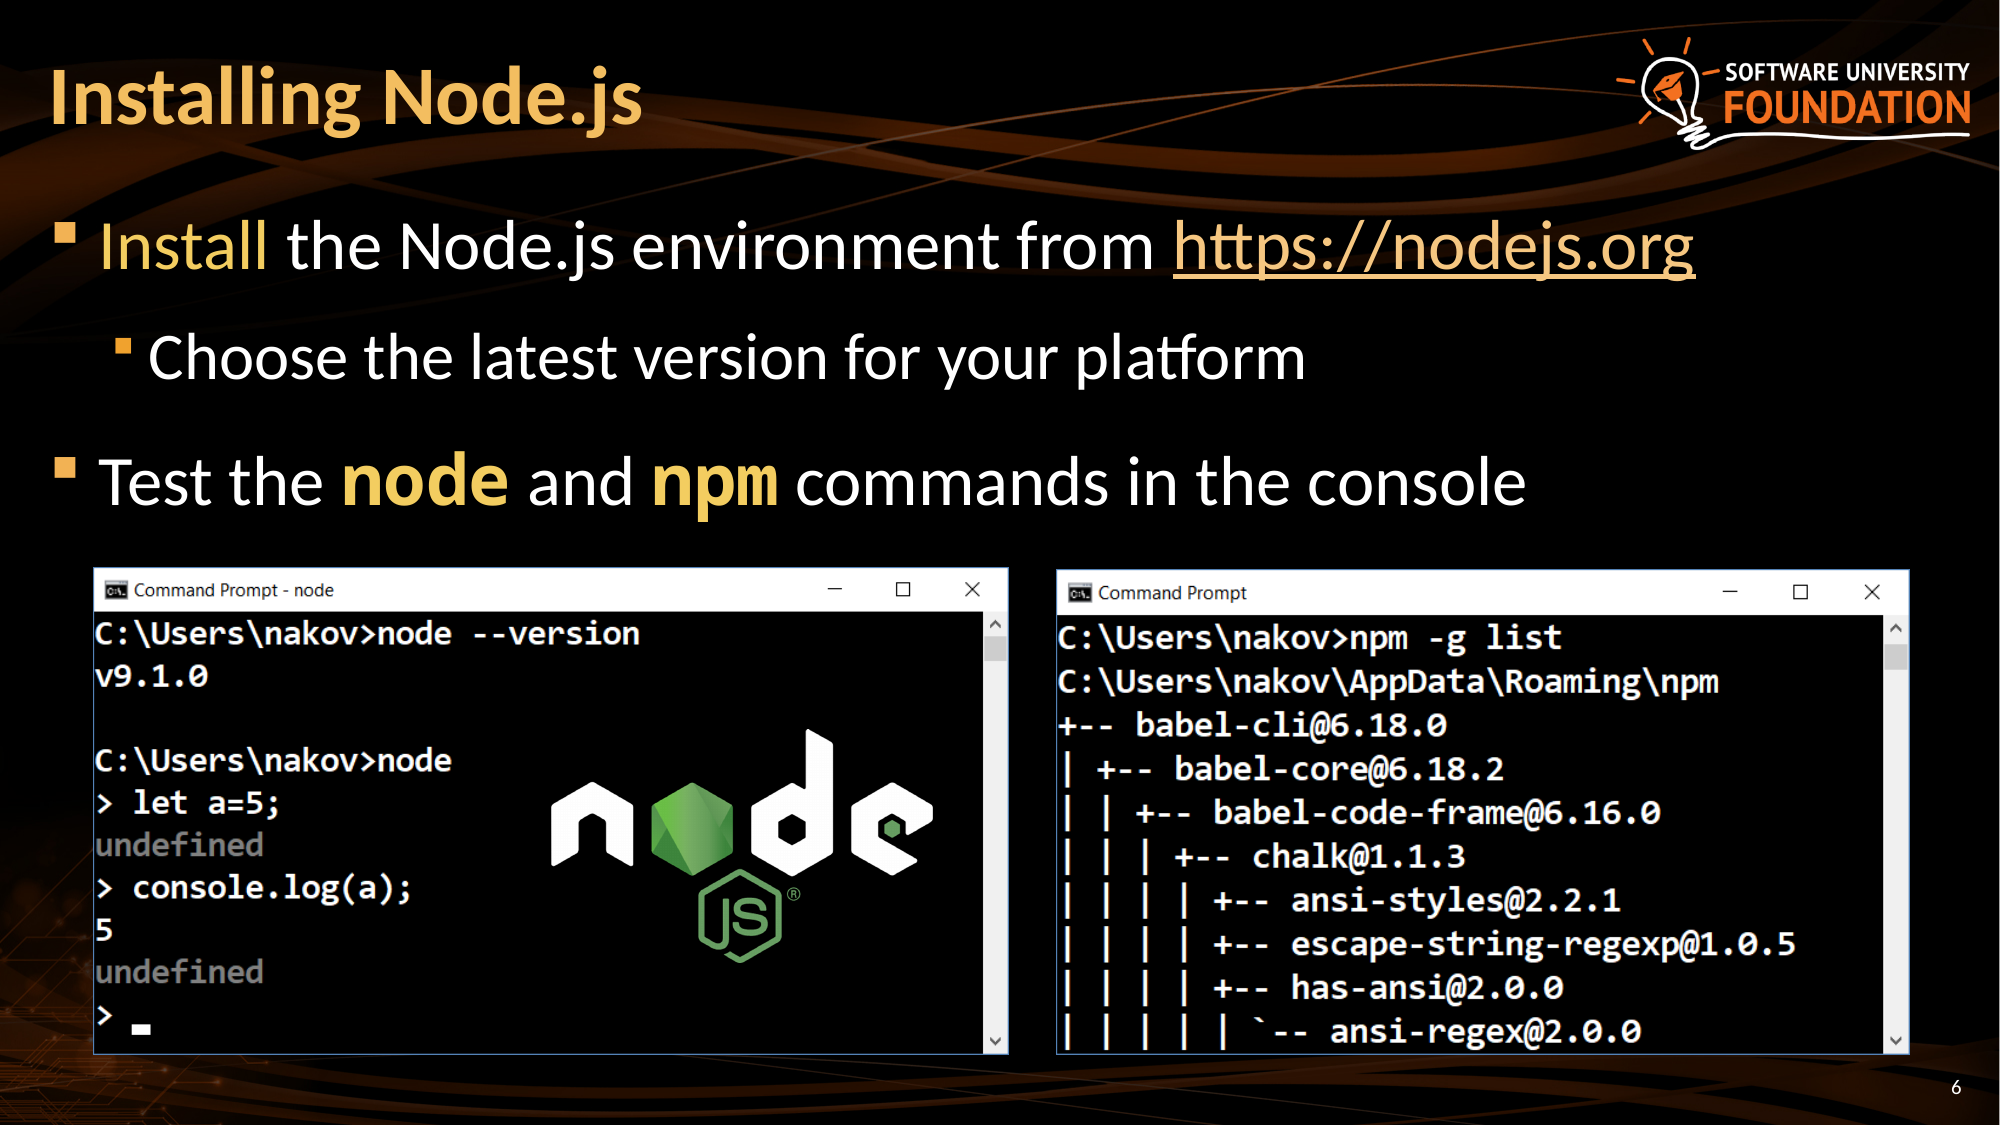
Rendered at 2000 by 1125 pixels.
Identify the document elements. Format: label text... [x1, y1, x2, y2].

picture [0, 0, 2000, 1125]
list Install the Node.js environment from https://nodejs.org Choose the latest version for your platform Test the node and npm commands in the console [31, 188, 1968, 1103]
title Installing Node.js [30, 6, 1602, 189]
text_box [93, 567, 1009, 1055]
